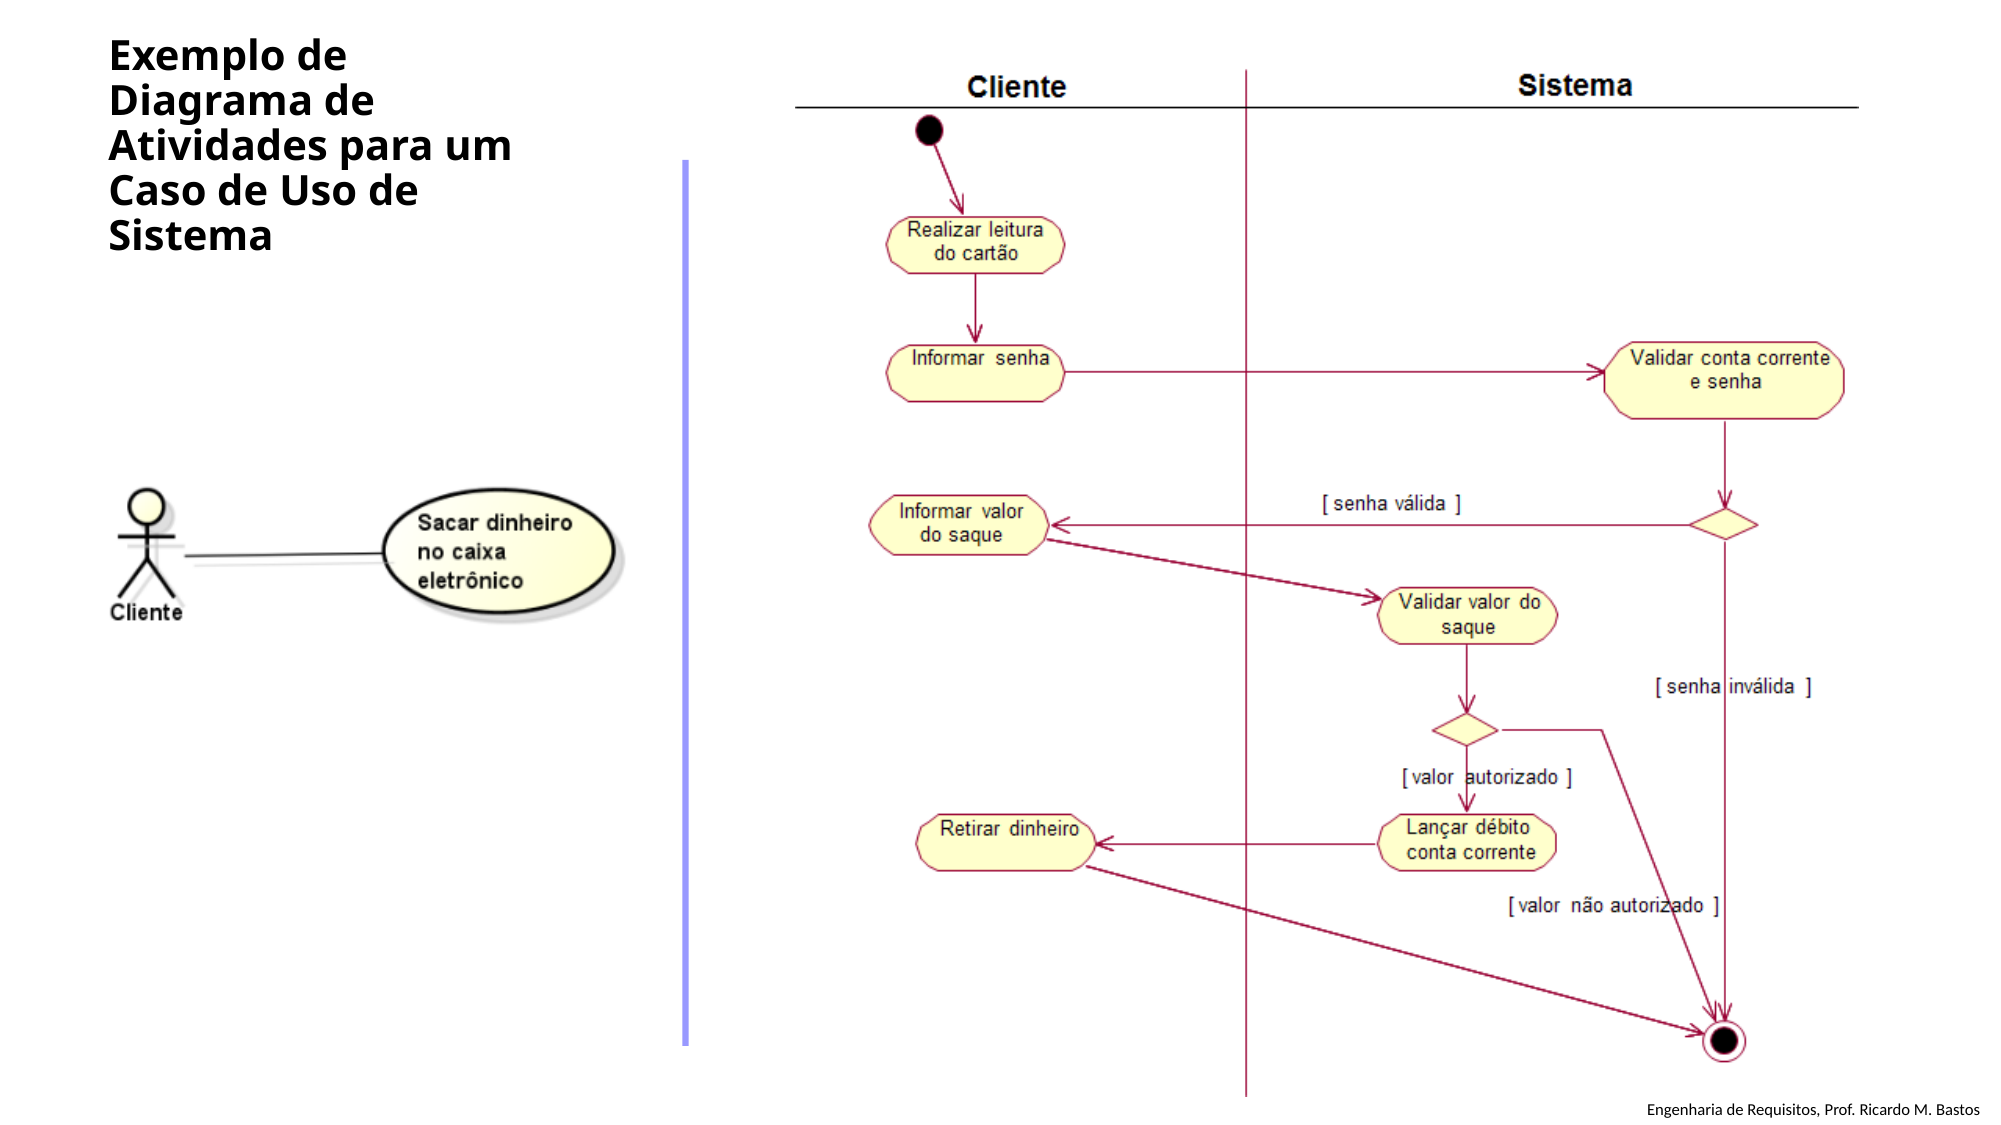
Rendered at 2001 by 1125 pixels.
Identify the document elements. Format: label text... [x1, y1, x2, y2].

title Exemplo de Diagrama de Atividades para um Caso de Uso de Sistema [93, 89, 576, 205]
picture [90, 471, 635, 682]
picture [795, 57, 1859, 1097]
